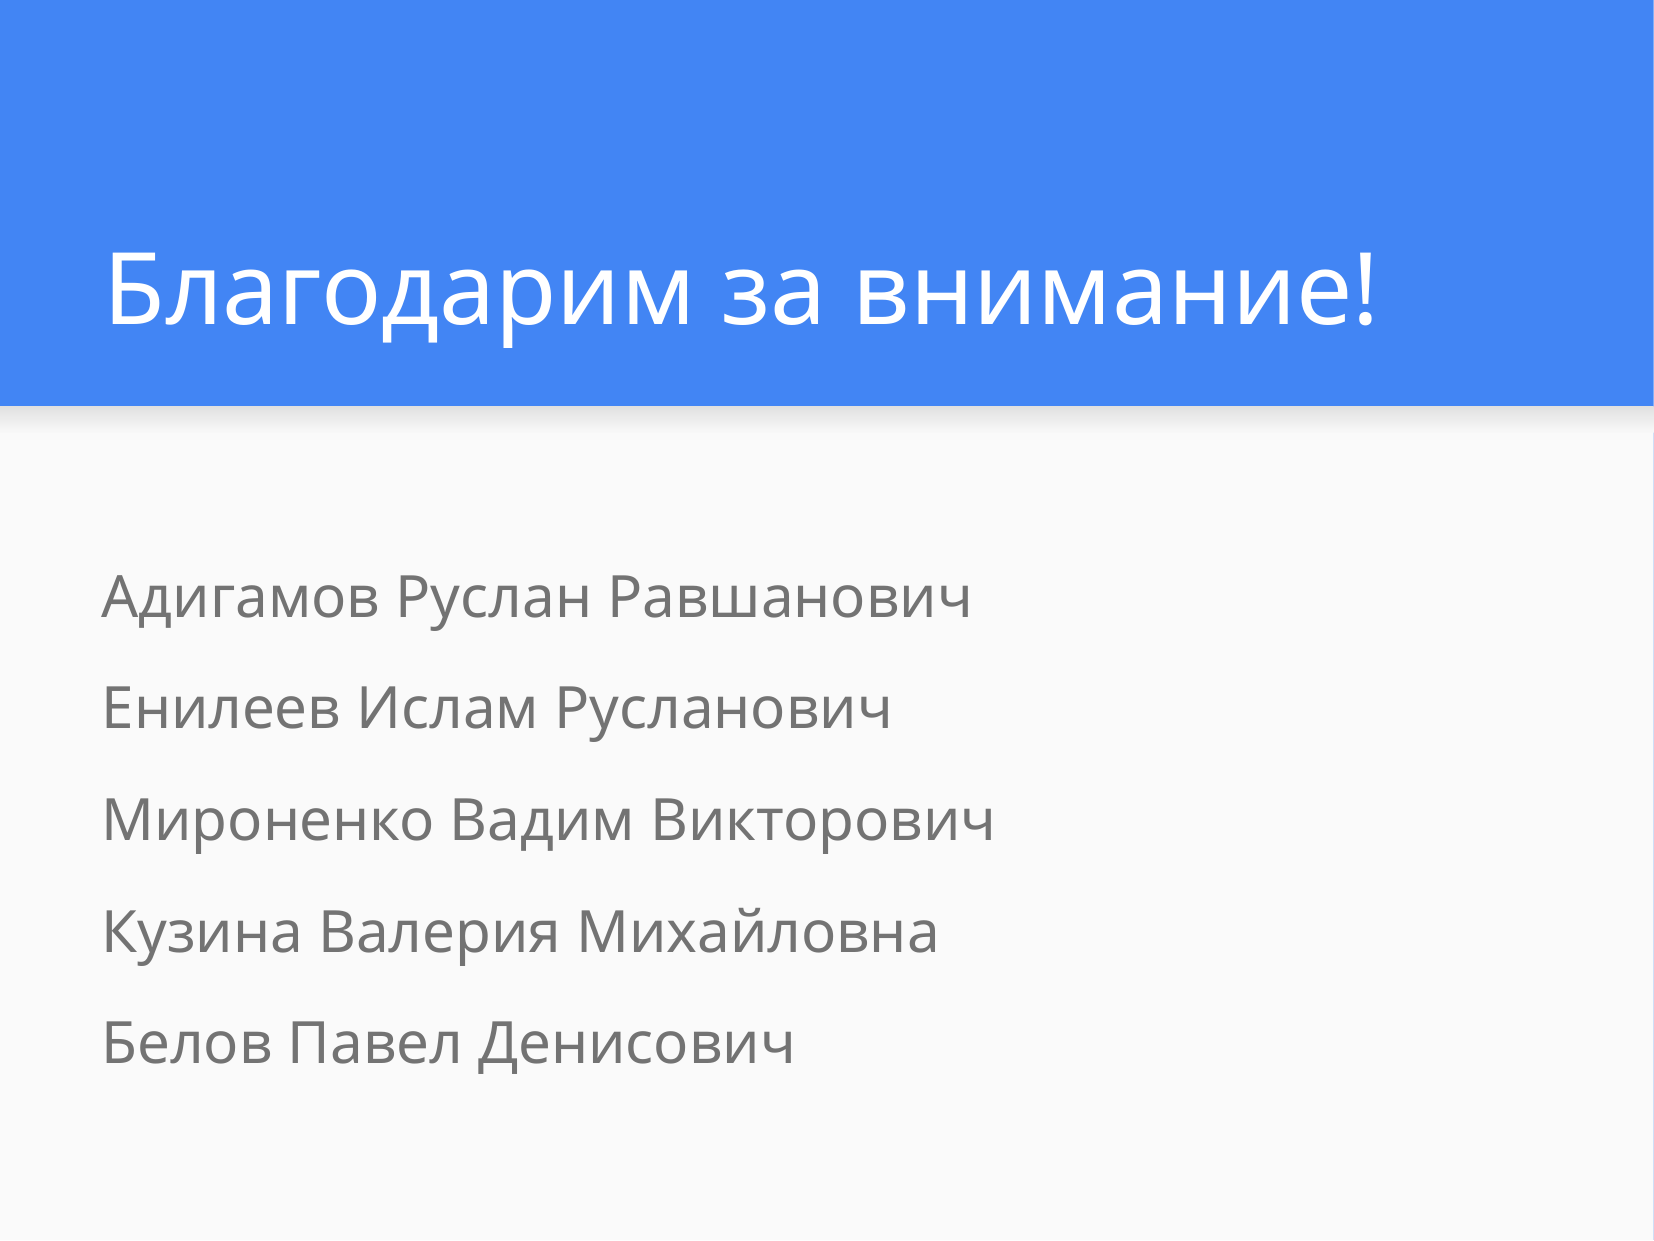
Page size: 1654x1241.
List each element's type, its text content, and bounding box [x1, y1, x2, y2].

title Благодарим за внимание! [85, 178, 1573, 364]
list Адигамов Руслан Равшанович Енилеев Ислам Русланович Мироненко Вадим Викторович Кузина Валерия Михайловна Белов Павел Денисович [83, 529, 1571, 1184]
